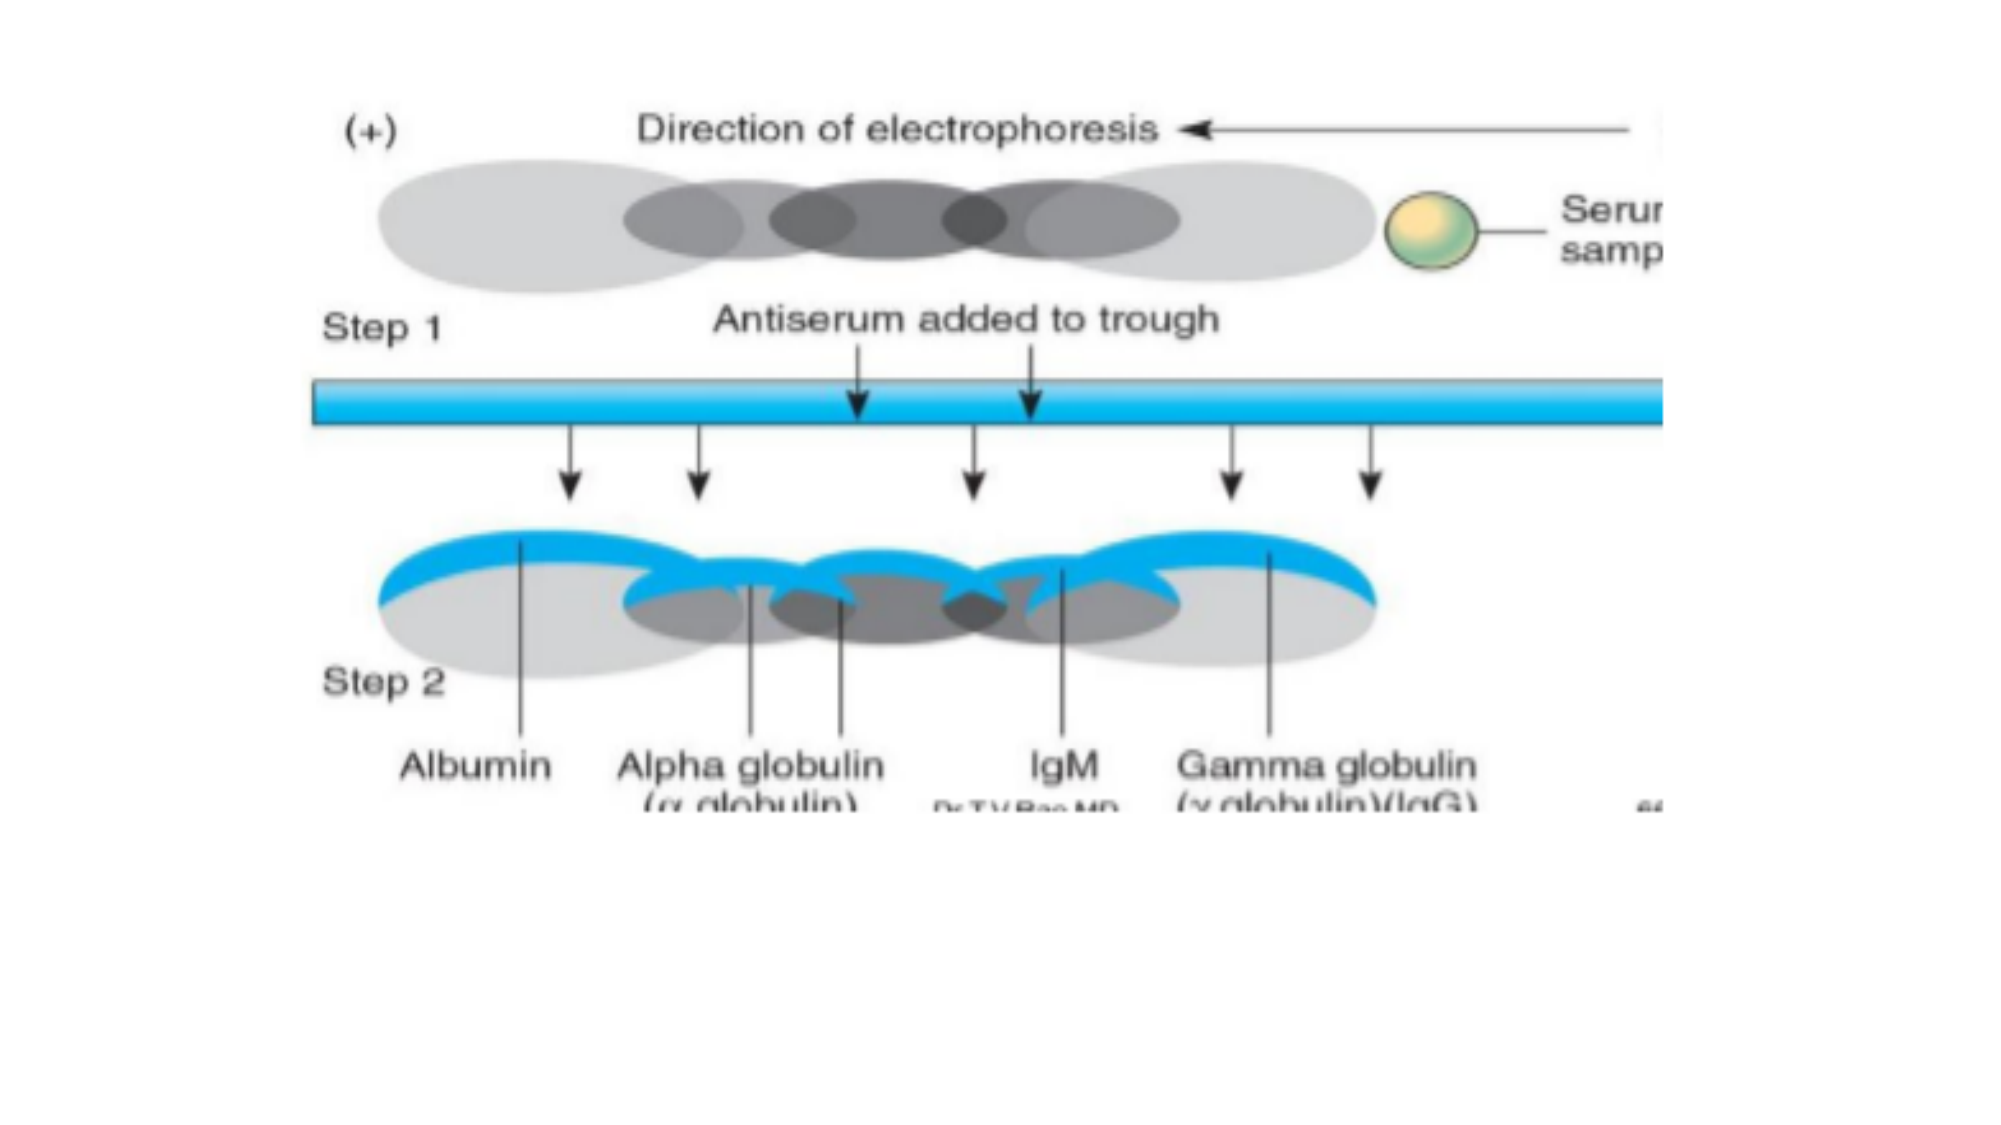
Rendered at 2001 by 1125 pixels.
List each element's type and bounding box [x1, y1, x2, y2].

list [287, 87, 1799, 981]
